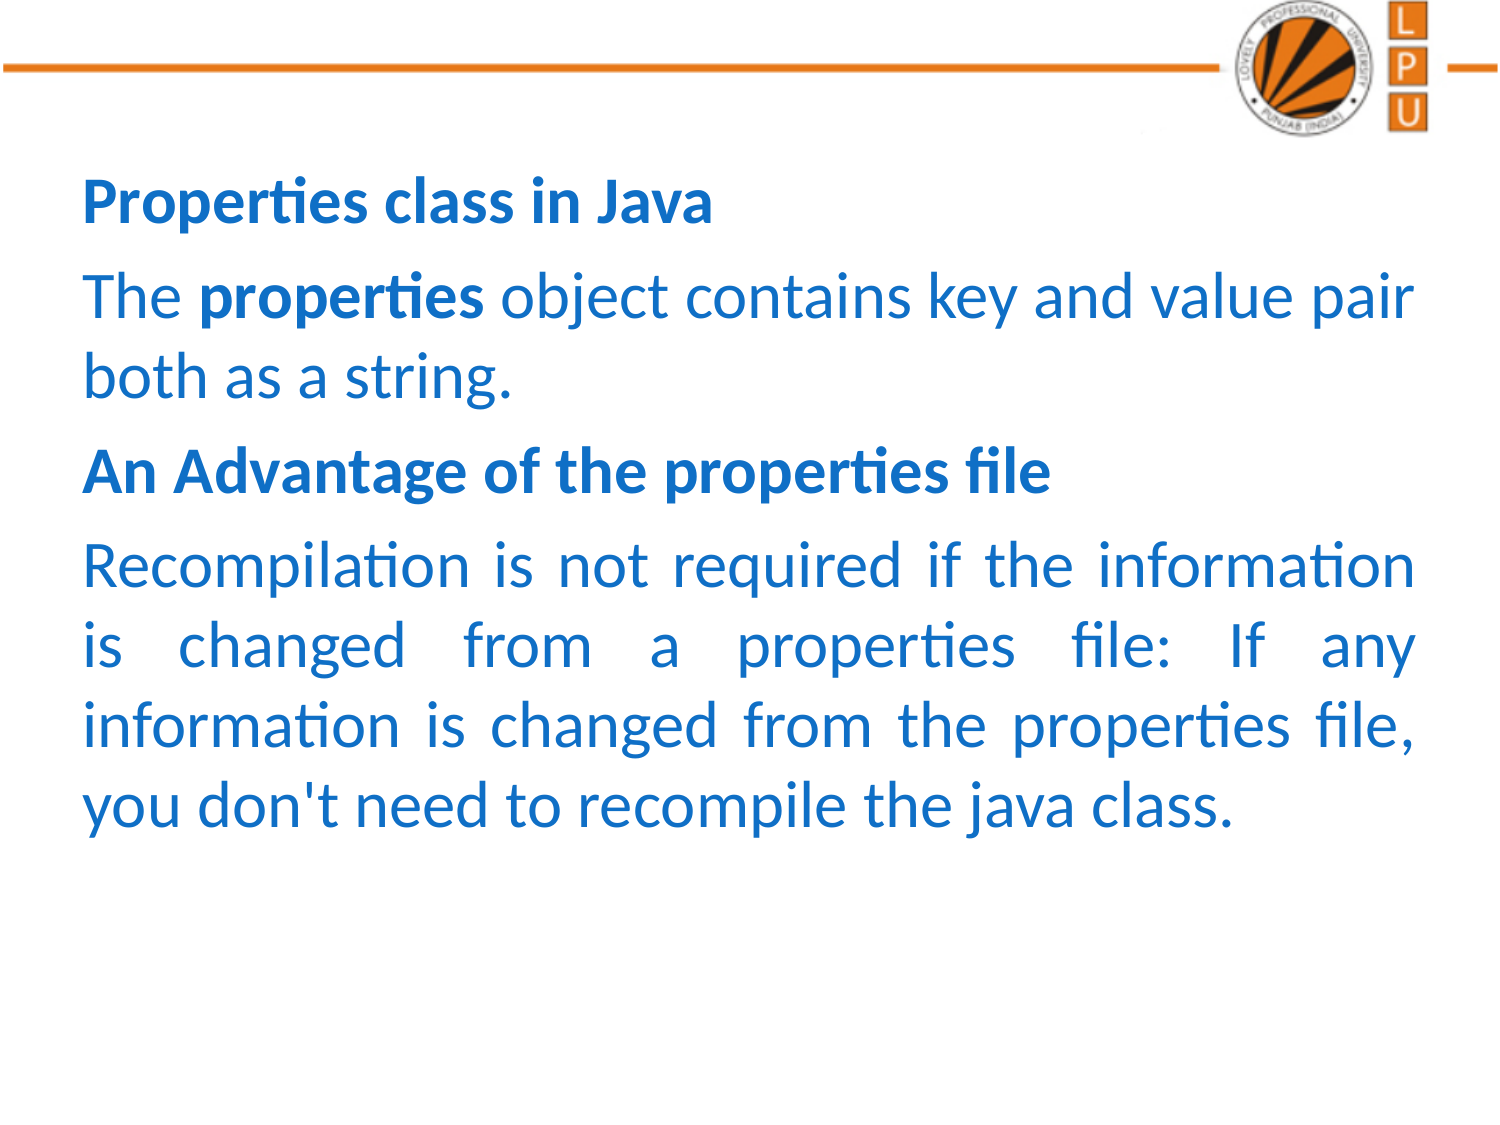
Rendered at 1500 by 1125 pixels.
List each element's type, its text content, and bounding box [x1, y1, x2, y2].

list Properties class in Java The properties object contains key and value pair both as a string. An Advantage of the properties file Recompilation is not required if the information is changed from a properties file: If any information is changed from the properties file, you don't need to recompile the java class. [74, 149, 1426, 1006]
picture [3, 0, 1500, 155]
